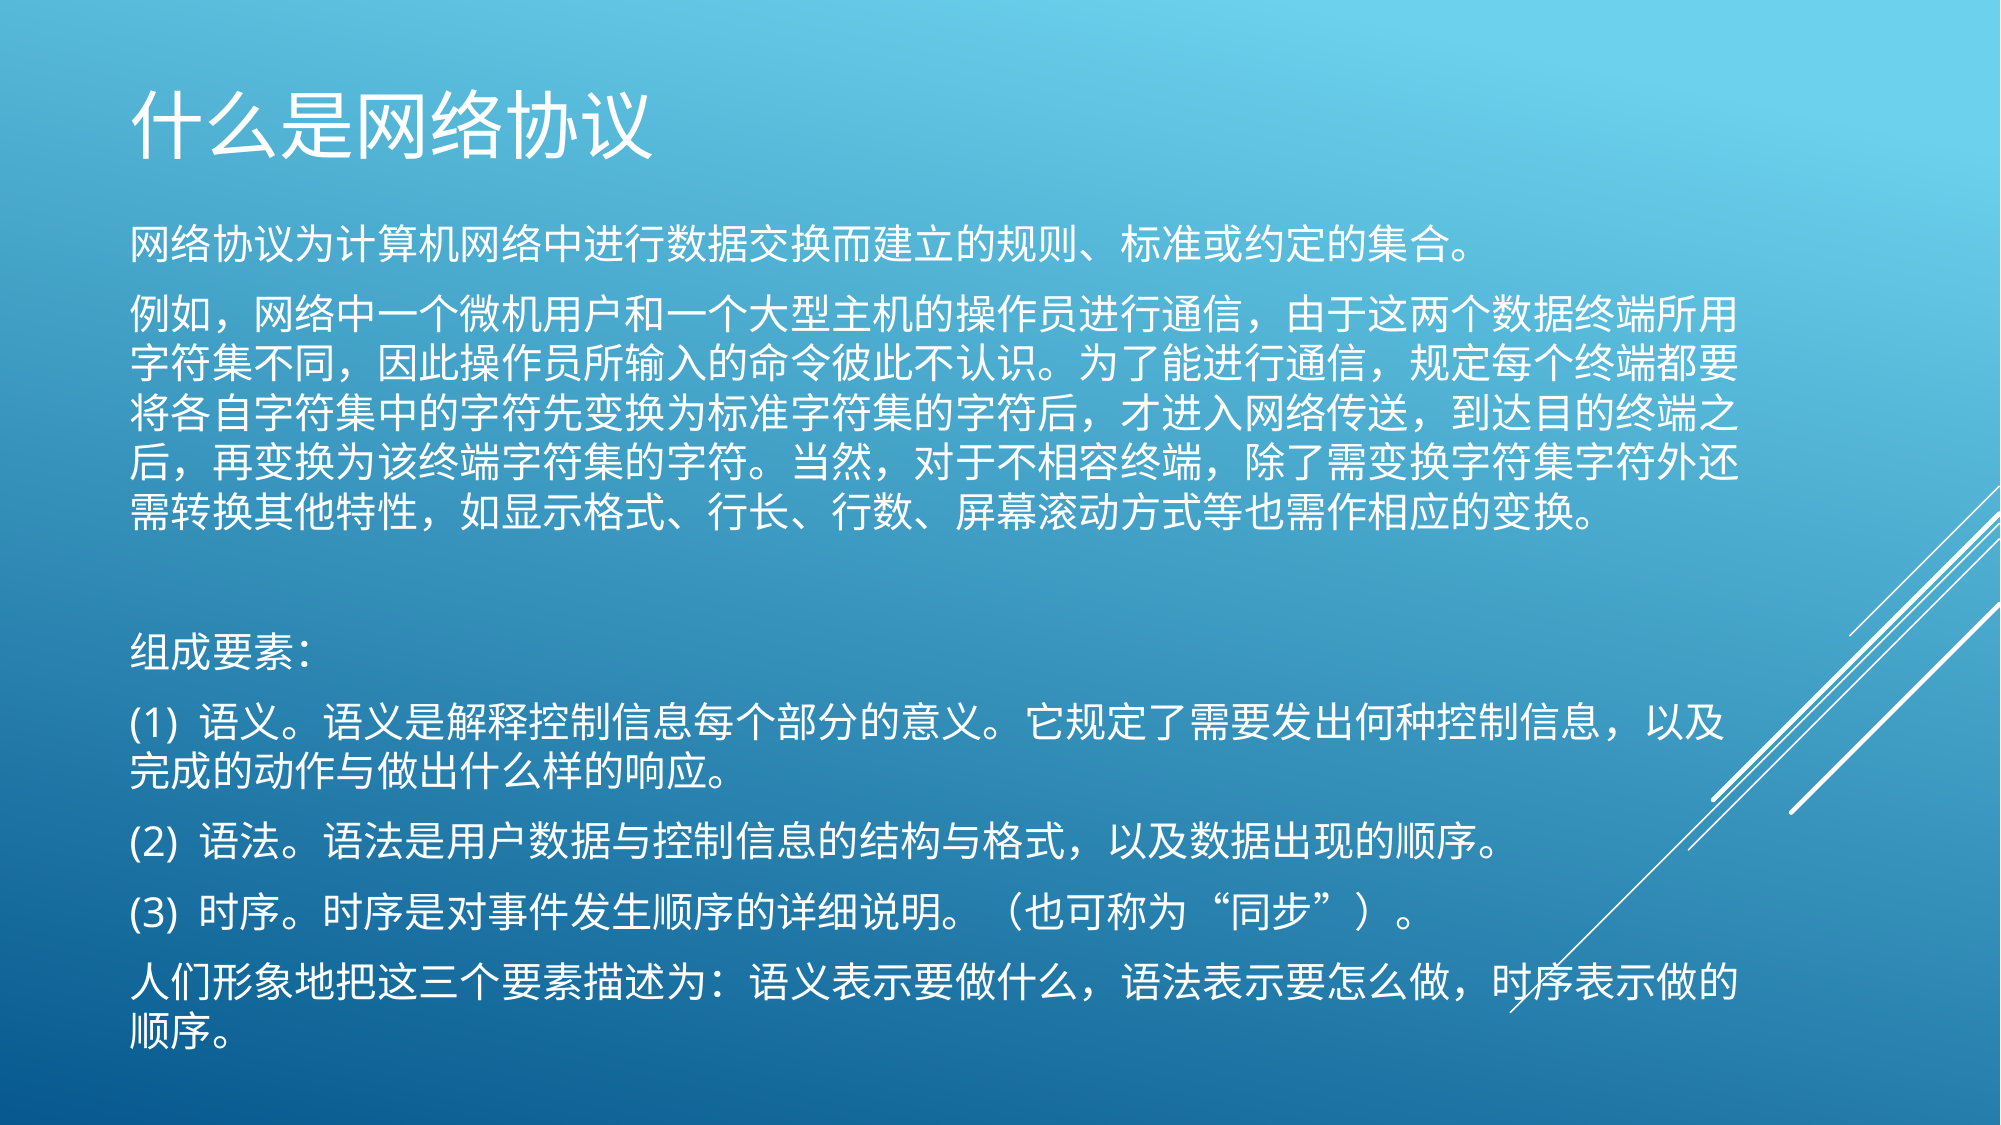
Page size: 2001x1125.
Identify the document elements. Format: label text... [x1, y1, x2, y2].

list 网络协议为计算机网络中进行数据交换而建立的规则、标准或约定的集合。 例如，网络中一个微机用户和一个大型主机的操作员进行通信，由于这两个数据终端所用字符集不同，因此操作员所输入的命令彼此不认识。为了能进行通信，规定每个终端都要将各自字符集中的字符先变换为标准字符集的字符后，才进入网络传送，到达目的终端之后，再变换为该终端字符集的字符。当然，对于不相容终端，除了需变换字符集字符外还需转换其他特性，如显示格式、行长、行数、屏幕滚动方式等也需作相应的变换。 组成要素： (1) 语义。语义是解释控制信息每个部分的意义。它规定了需要发出何种控制信息，以及完成的动作与做出什么样的响应。 (2) 语法。语法是用户数据与控制信息的结构与格式，以及数据出现的顺序。 (3) 时序。时序是对事件发生顺序的详细说明。（也可称为“同步”）。 人们形象地把这三个要素描述为：语义表示要做什么，语法表示要怎么做，时序表示做的顺序。 [114, 181, 1762, 1091]
title 什么是网络协议 [114, 0, 1515, 181]
